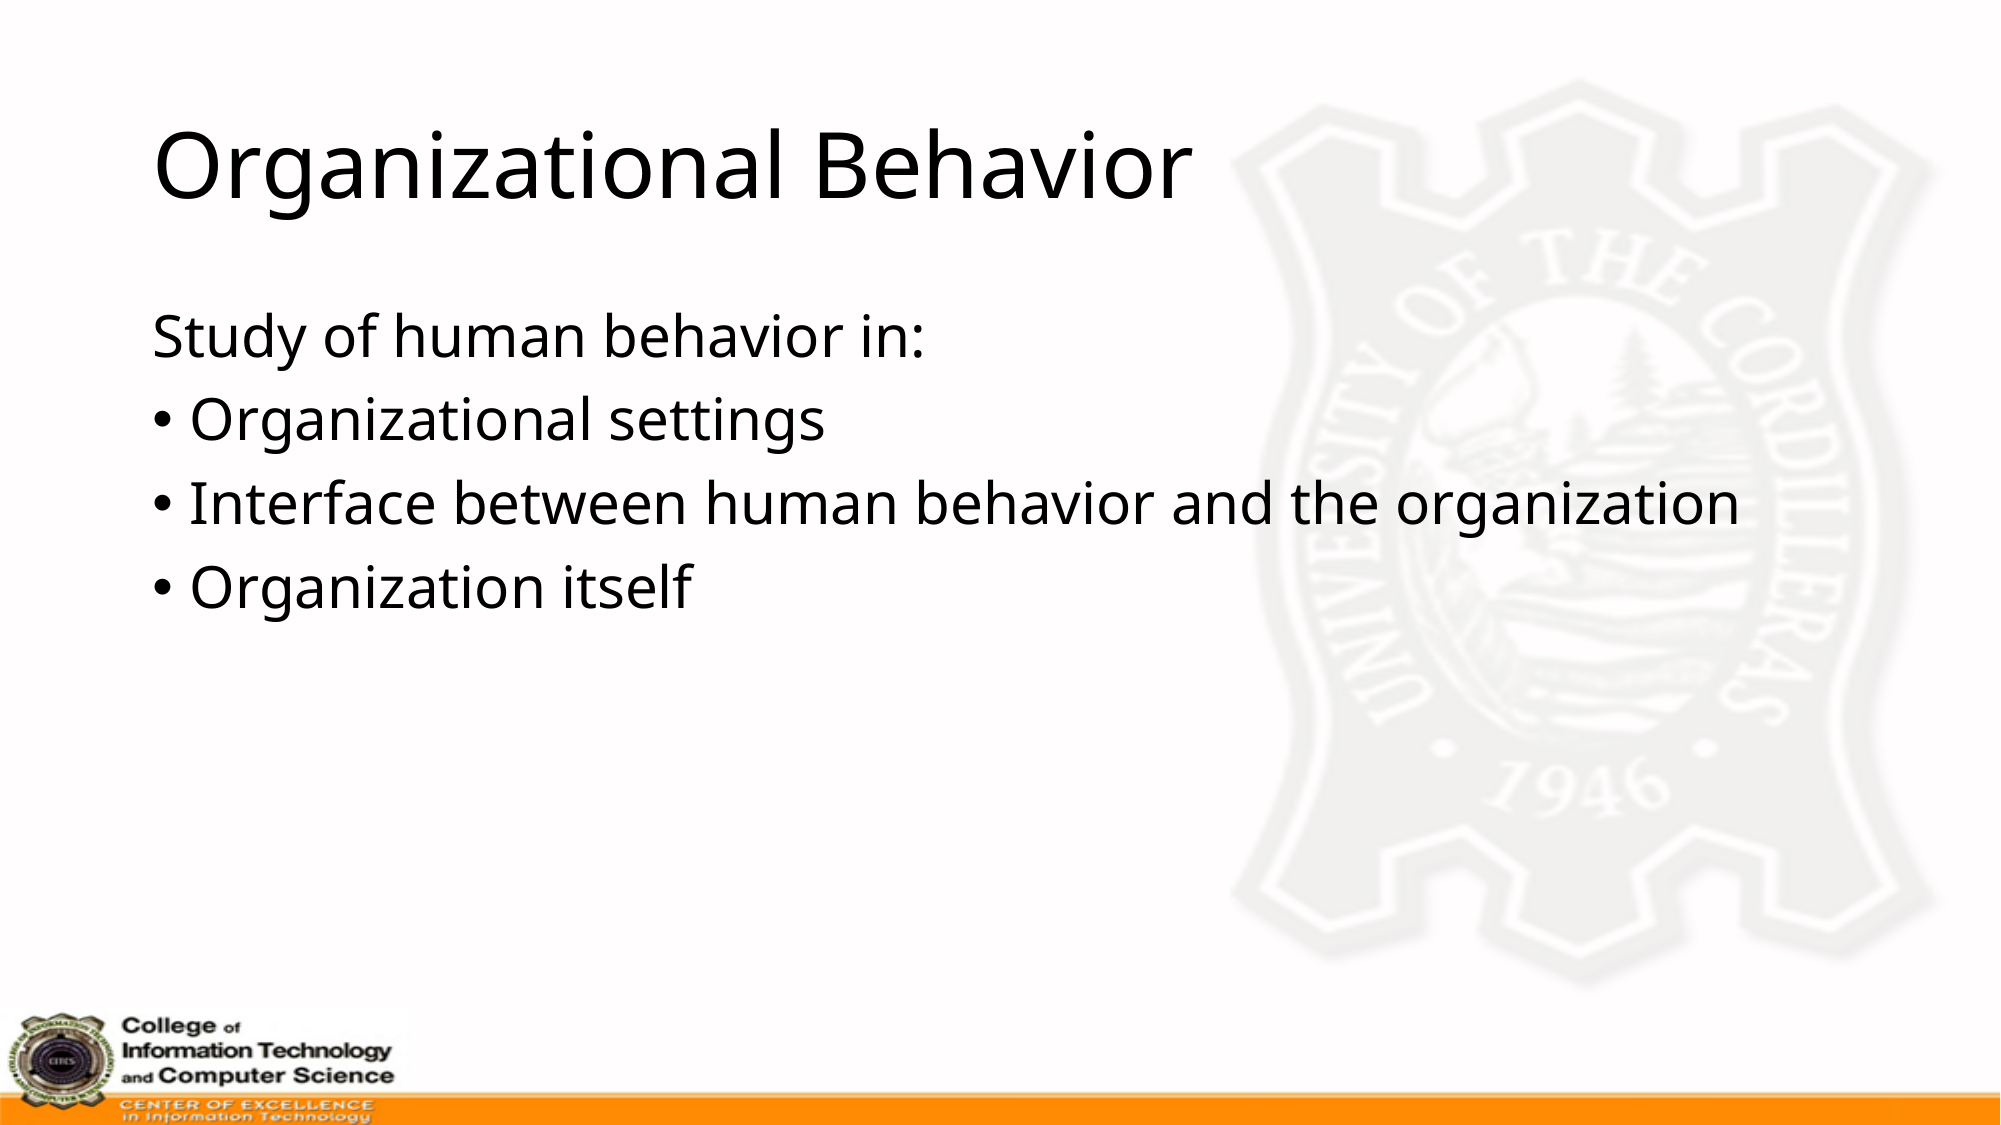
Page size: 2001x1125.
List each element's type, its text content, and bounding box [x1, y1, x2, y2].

list Study of human behavior in: Organizational settings Interface between human behavior and the organization Organization itself [137, 299, 1863, 1014]
title Organizational Behavior [137, 59, 1863, 278]
picture [0, 0, 2001, 1125]
